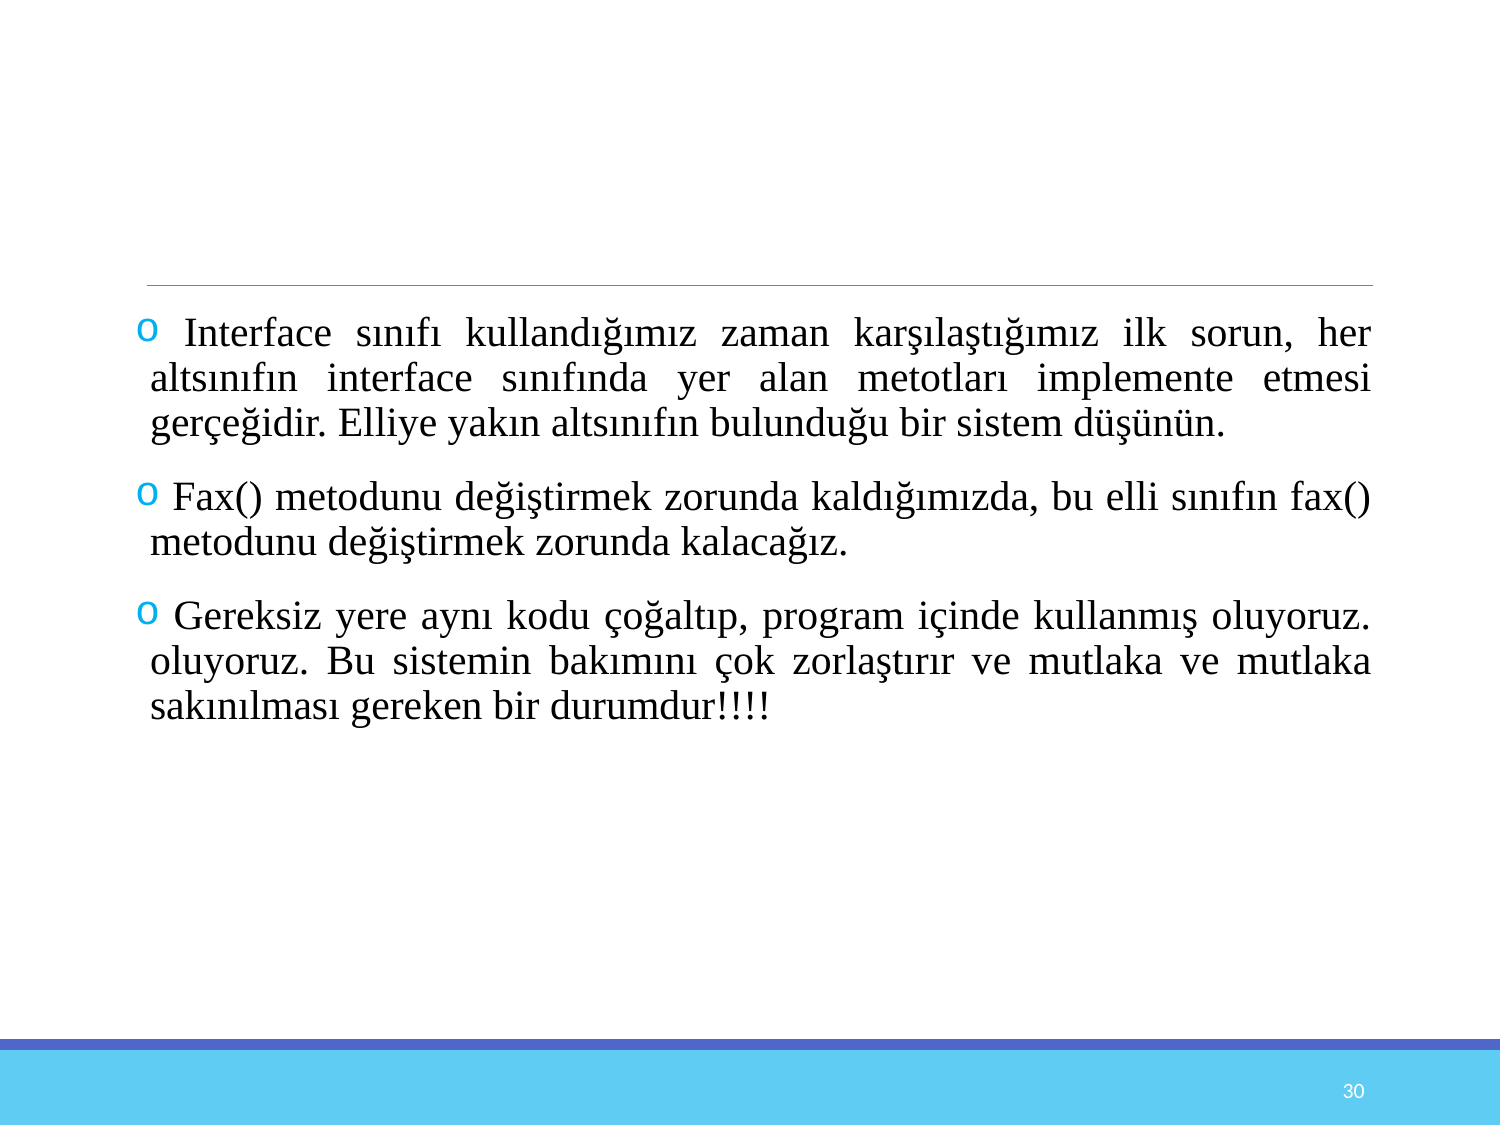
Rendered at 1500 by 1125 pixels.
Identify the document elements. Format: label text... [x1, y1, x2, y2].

slide_number 30 [1218, 1059, 1380, 1120]
list Interface sınıfı kullandığımız zaman karşılaştığımız ilk sorun, her altsınıfın interface sınıfında yer alan metotları implemente etmesi gerçeğidir. Elliye yakın altsınıfın bulunduğu bir sistem düşünün. Fax() metodunu değiştirmek zorunda kaldığımızda, bu elli sınıfın fax() metodunu değiştirmek zorunda kalacağız. Gereksiz yere aynı kodu çoğaltıp, program içinde kullanmış oluyoruz. oluyoruz. Bu sistemin bakımını çok zorlaştırır ve mutlaka ve mutlaka sakınılması gereken bir durumdur!!!! [135, 302, 1373, 765]
